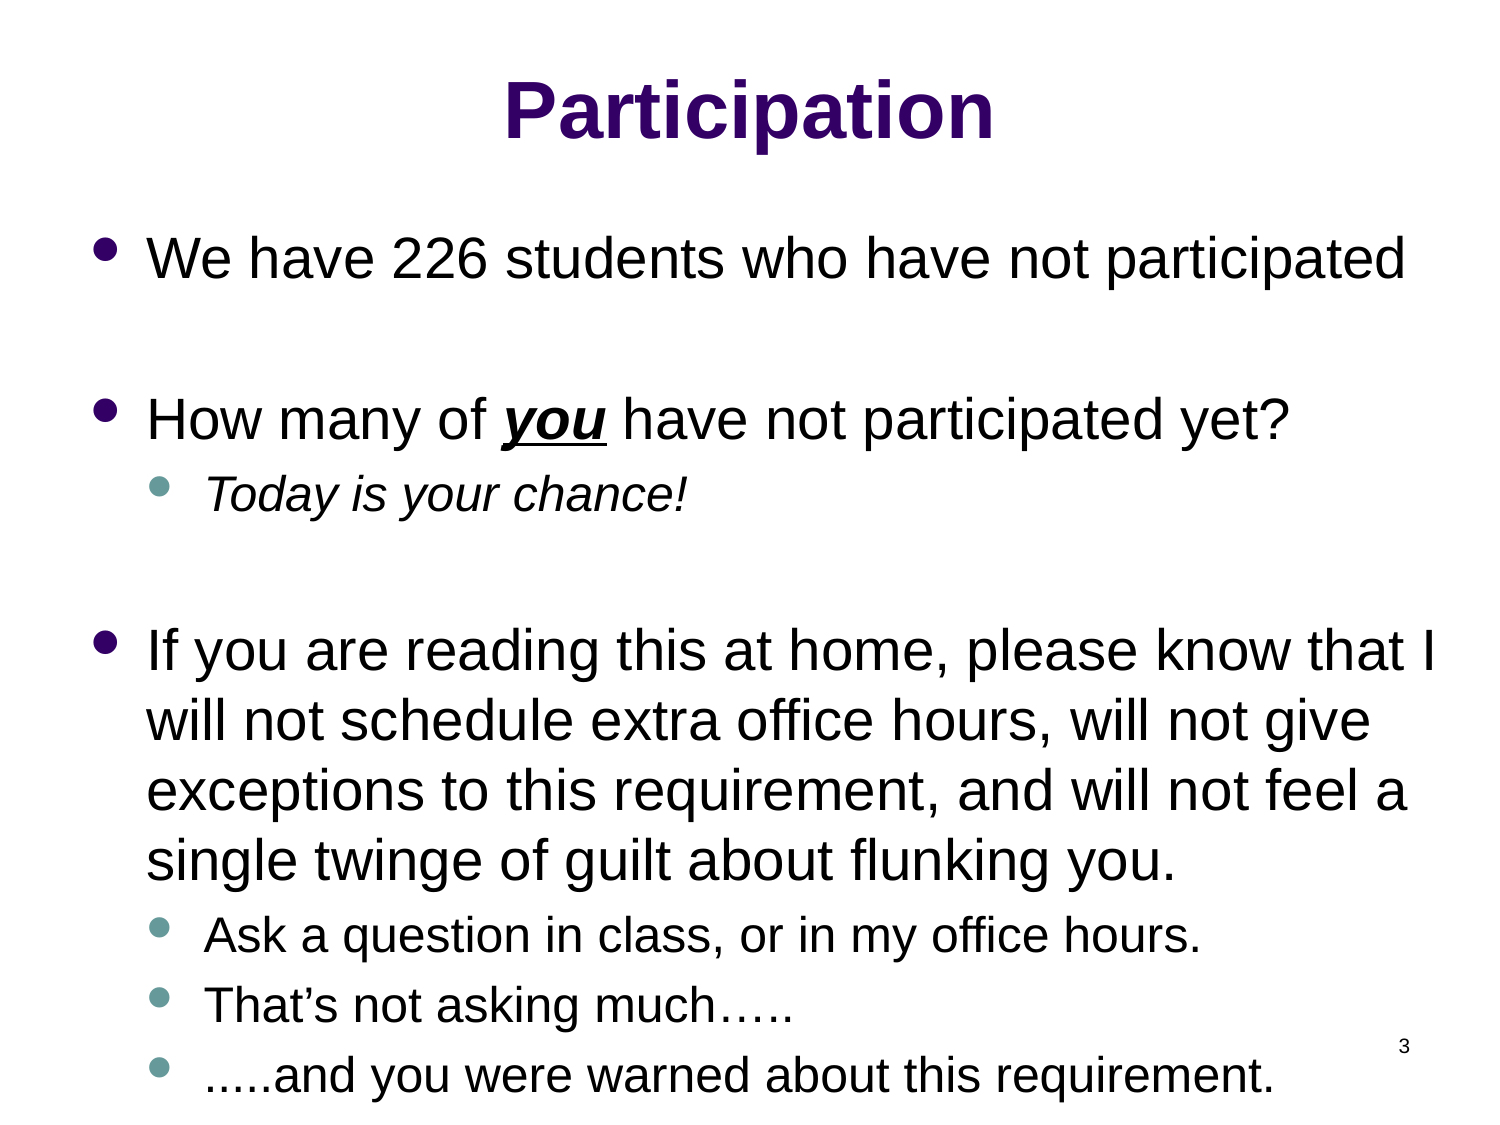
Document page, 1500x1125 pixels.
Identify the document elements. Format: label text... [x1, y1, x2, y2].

title Participation [0, 20, 1500, 163]
slide_number 3 [1074, 1024, 1426, 1101]
list We have 226 students who have not participated How many of you have not participated yet? Today is your chance! If you are reading this at home, please know that I will not schedule extra office hours, will not give exceptions to this requirement, and will not feel a single twinge of guilt about flunking you. Ask a question in class, or in my office hours. That’s not asking much….. .....and you were warned about this requirement. [75, 212, 1475, 1006]
